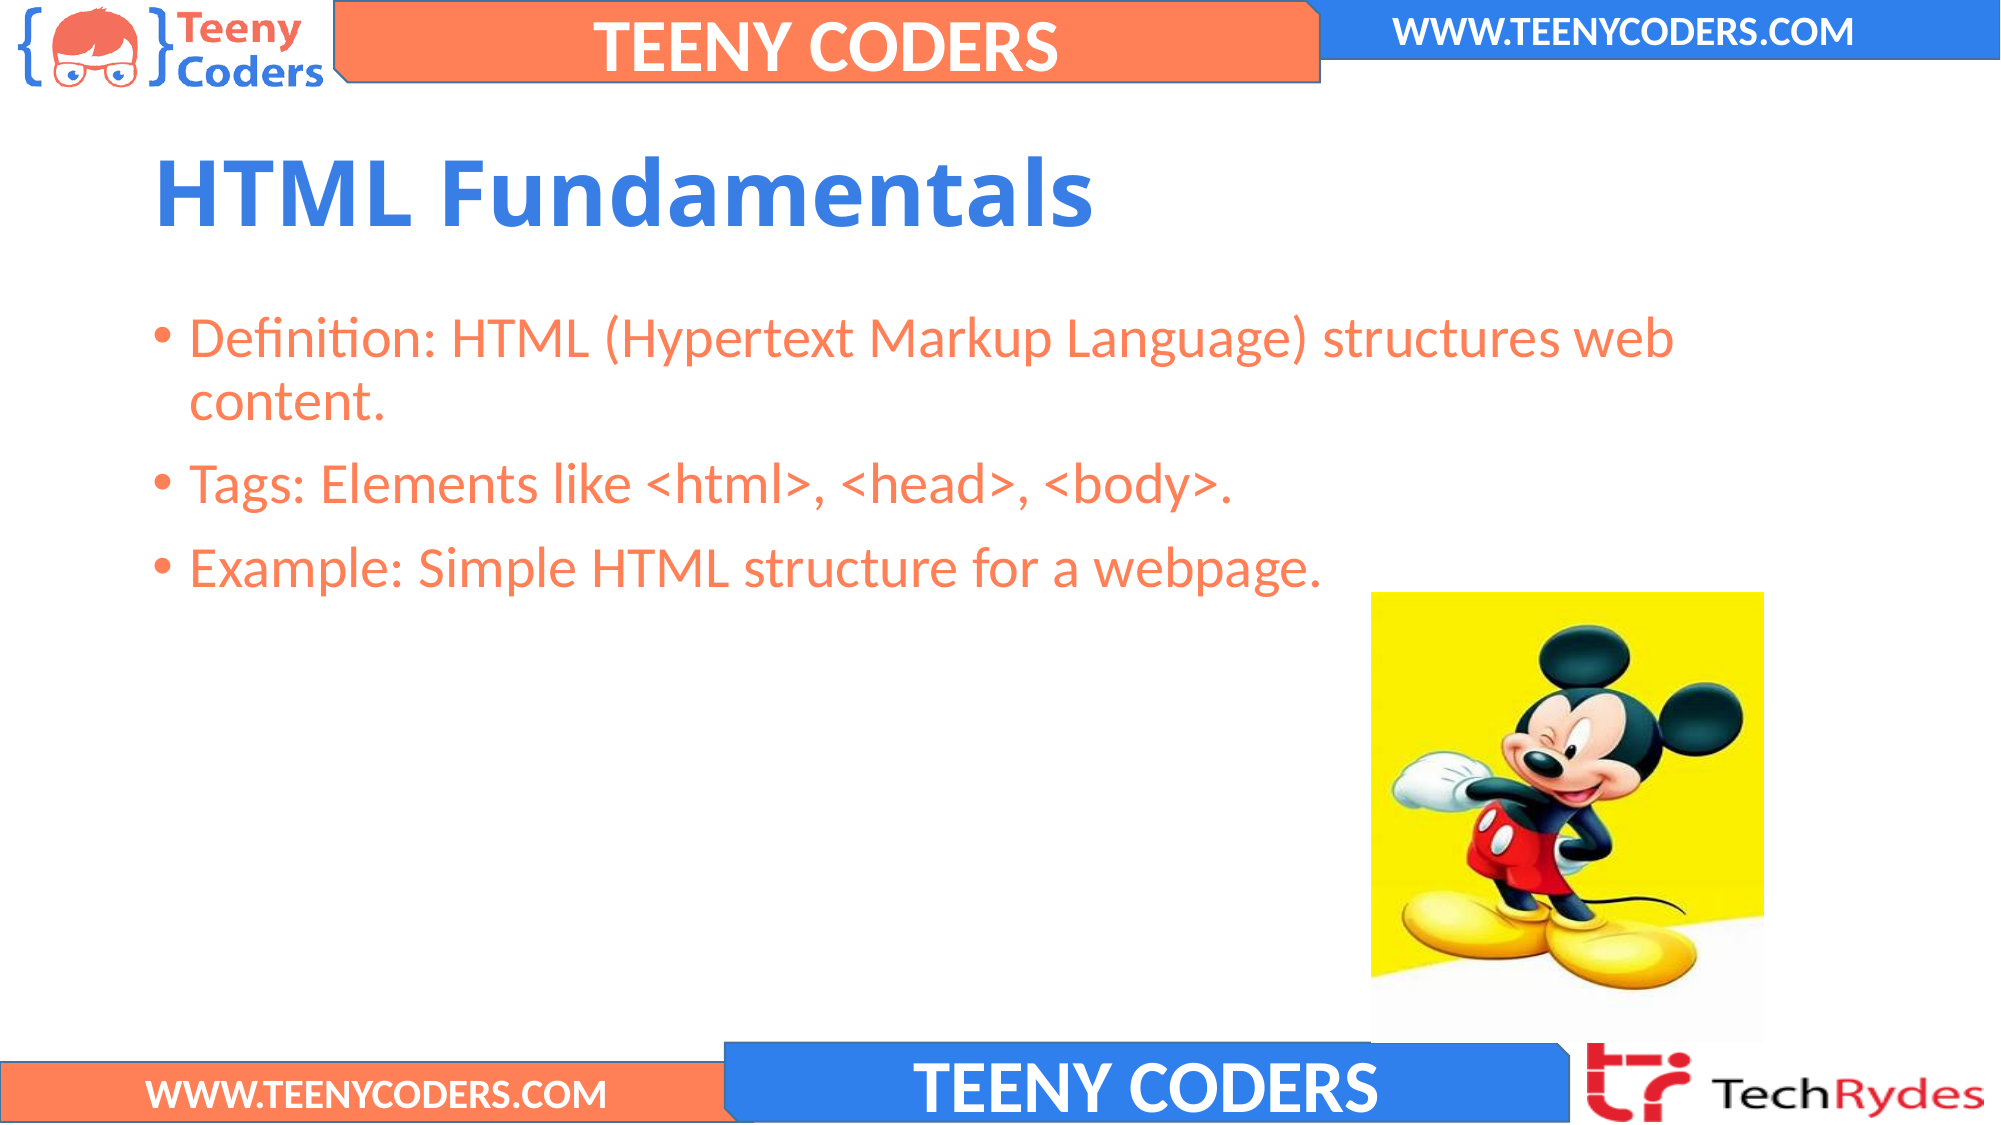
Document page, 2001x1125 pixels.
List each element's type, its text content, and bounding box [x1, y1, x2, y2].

picture [1587, 1042, 1984, 1122]
title HTML Fundamentals [137, 116, 1863, 278]
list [1371, 592, 1764, 1043]
list Definition: HTML (Hypertext Markup Language) structures web content. Tags: Elements like <html>, <head>, <body>. Example: Simple HTML structure for a webpage. [137, 299, 1863, 1014]
picture [0, 0, 371, 234]
